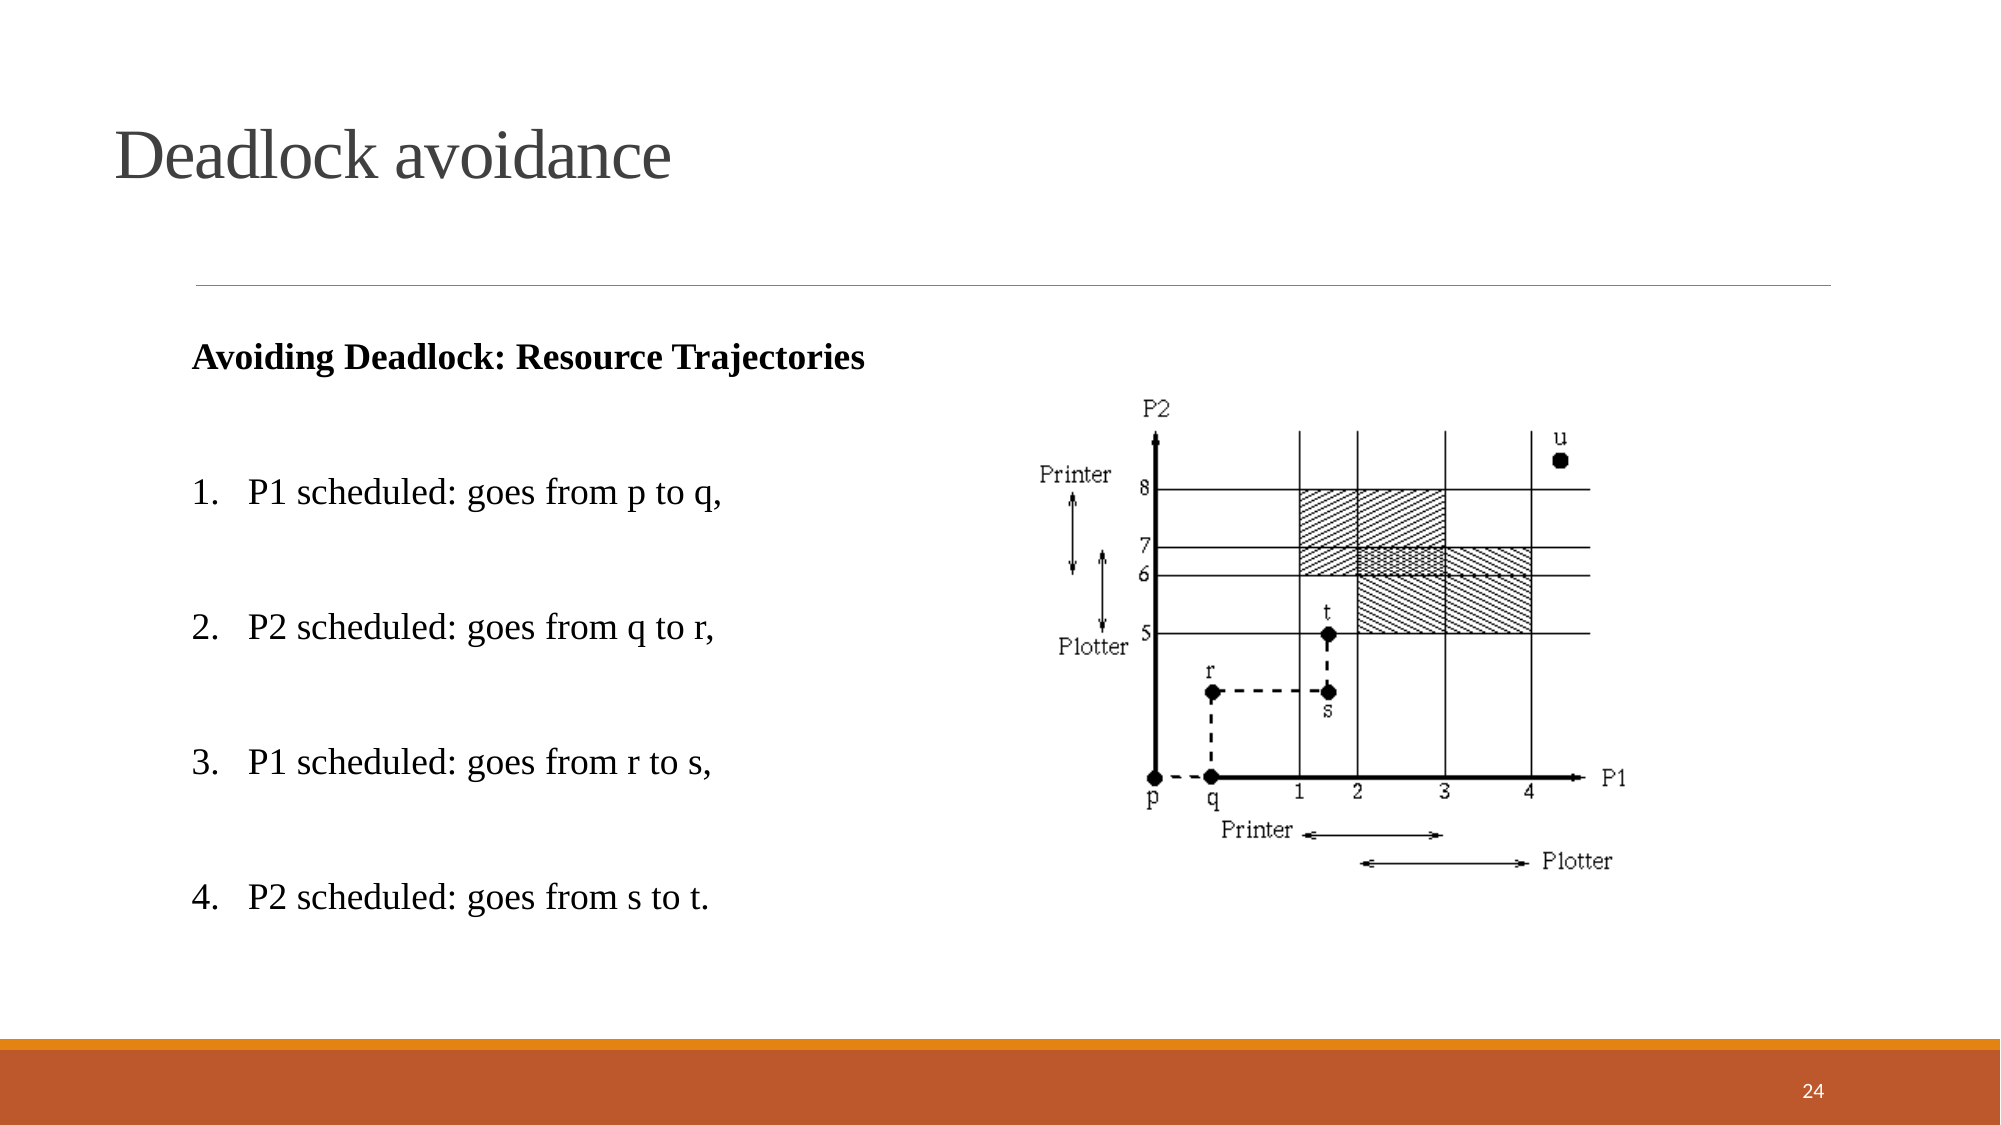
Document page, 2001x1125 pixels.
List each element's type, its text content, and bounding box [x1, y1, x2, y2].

text_box Deadlock avoidance [99, 59, 1946, 201]
slide_number 24 [1624, 1059, 1840, 1120]
text_box Avoiding Deadlock: Resource Trajectories P1 scheduled: goes from p to q, P2 scheduled: goes from q to r, P1 scheduled: goes from r to s, P2 scheduled: goes from s to t. [176, 301, 1784, 992]
picture [1022, 378, 1650, 897]
